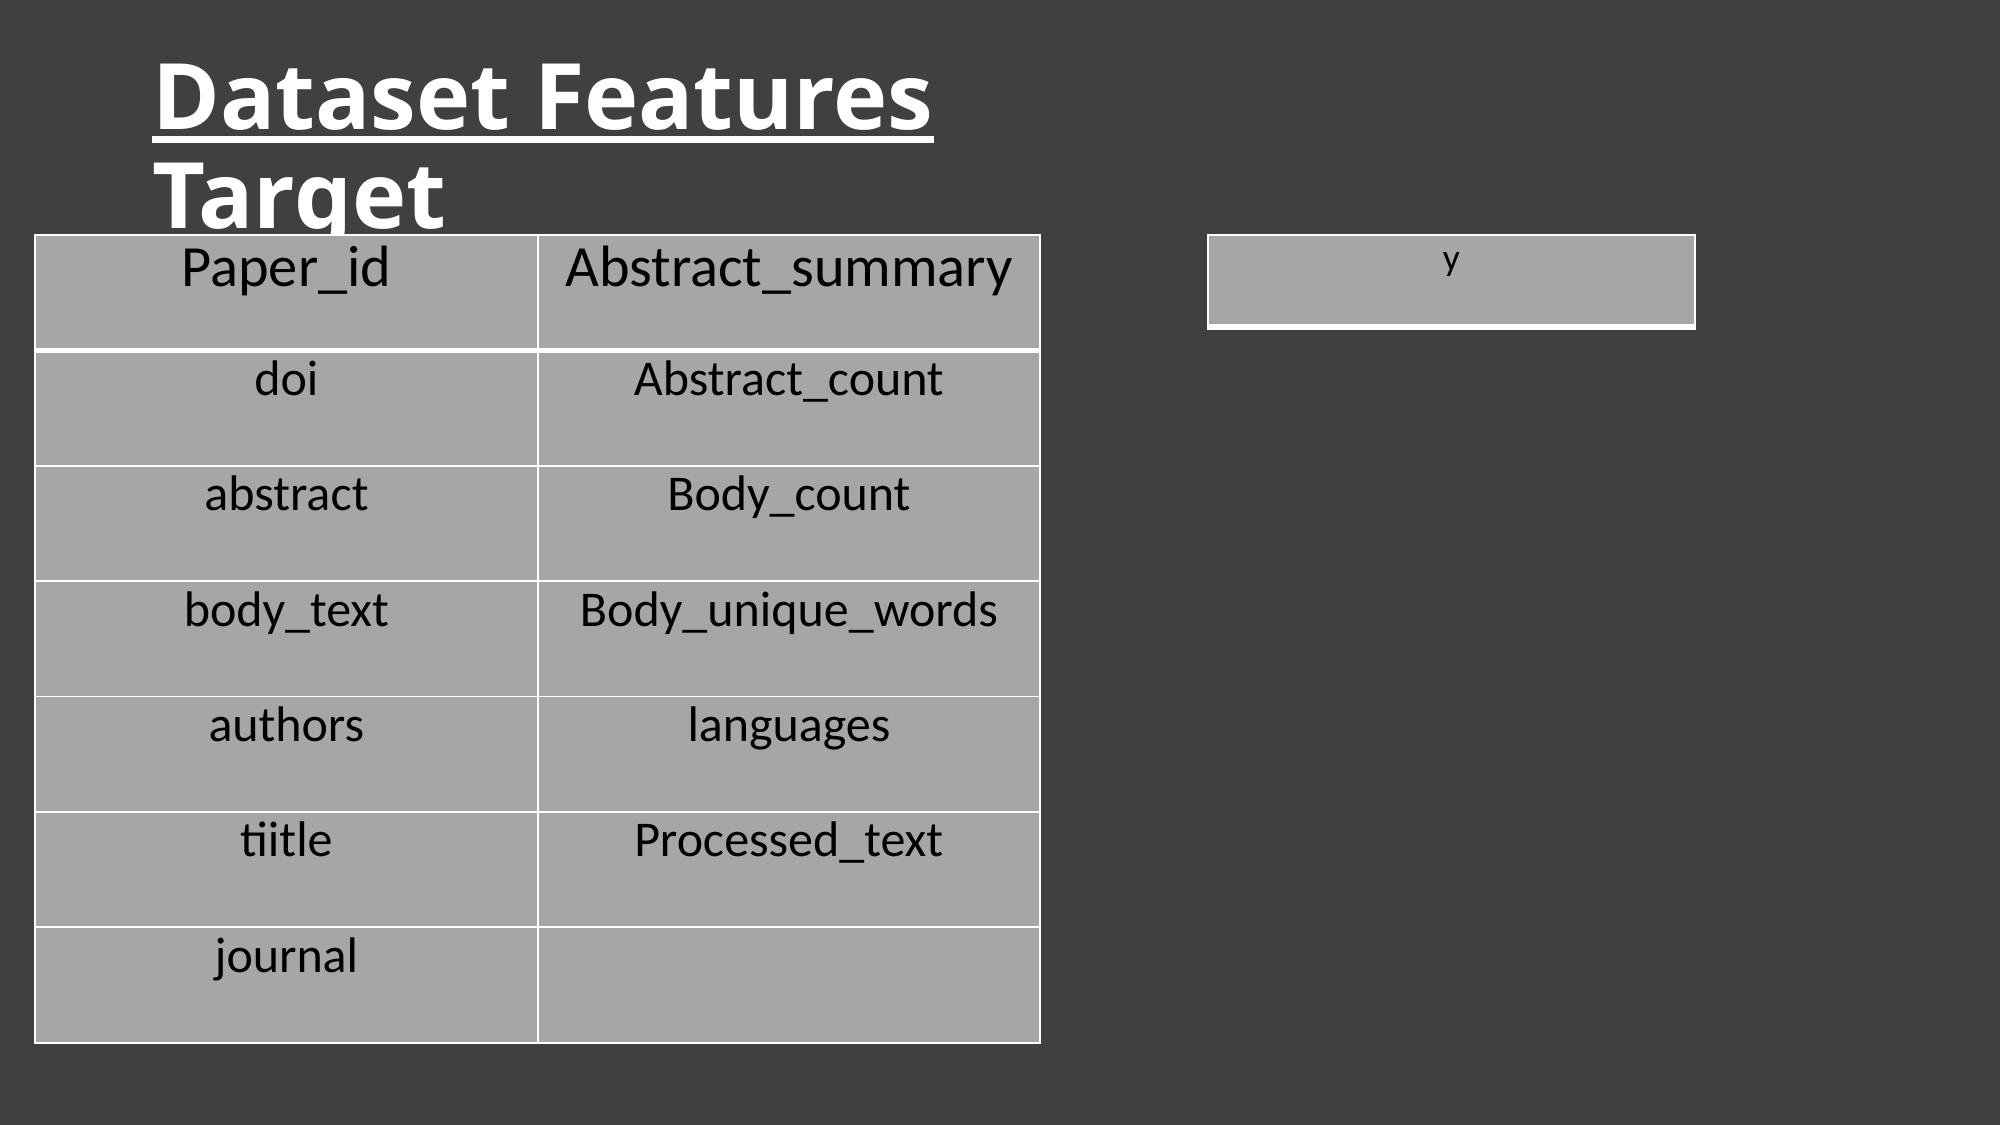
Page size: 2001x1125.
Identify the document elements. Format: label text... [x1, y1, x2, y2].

table_cell authors [36, 697, 537, 811]
title Dataset Features Target [137, 40, 1863, 258]
table_cell Abstract_count [539, 353, 1039, 465]
table_cell body_text [36, 582, 537, 696]
table_cell journal [36, 928, 537, 1042]
table_cell doi [36, 353, 537, 465]
table_cell abstract [36, 467, 537, 580]
table_header Paper_id [36, 236, 537, 348]
table_cell Processed_text [539, 813, 1039, 926]
table_cell Body_unique_words [539, 582, 1039, 696]
table_cell [539, 928, 1039, 1042]
table_cell Body_count [539, 467, 1039, 580]
table_header Abstract_summary [539, 236, 1039, 348]
table_cell languages [539, 697, 1039, 811]
table_cell tiitle [36, 813, 537, 926]
table_header y [1209, 236, 1694, 324]
